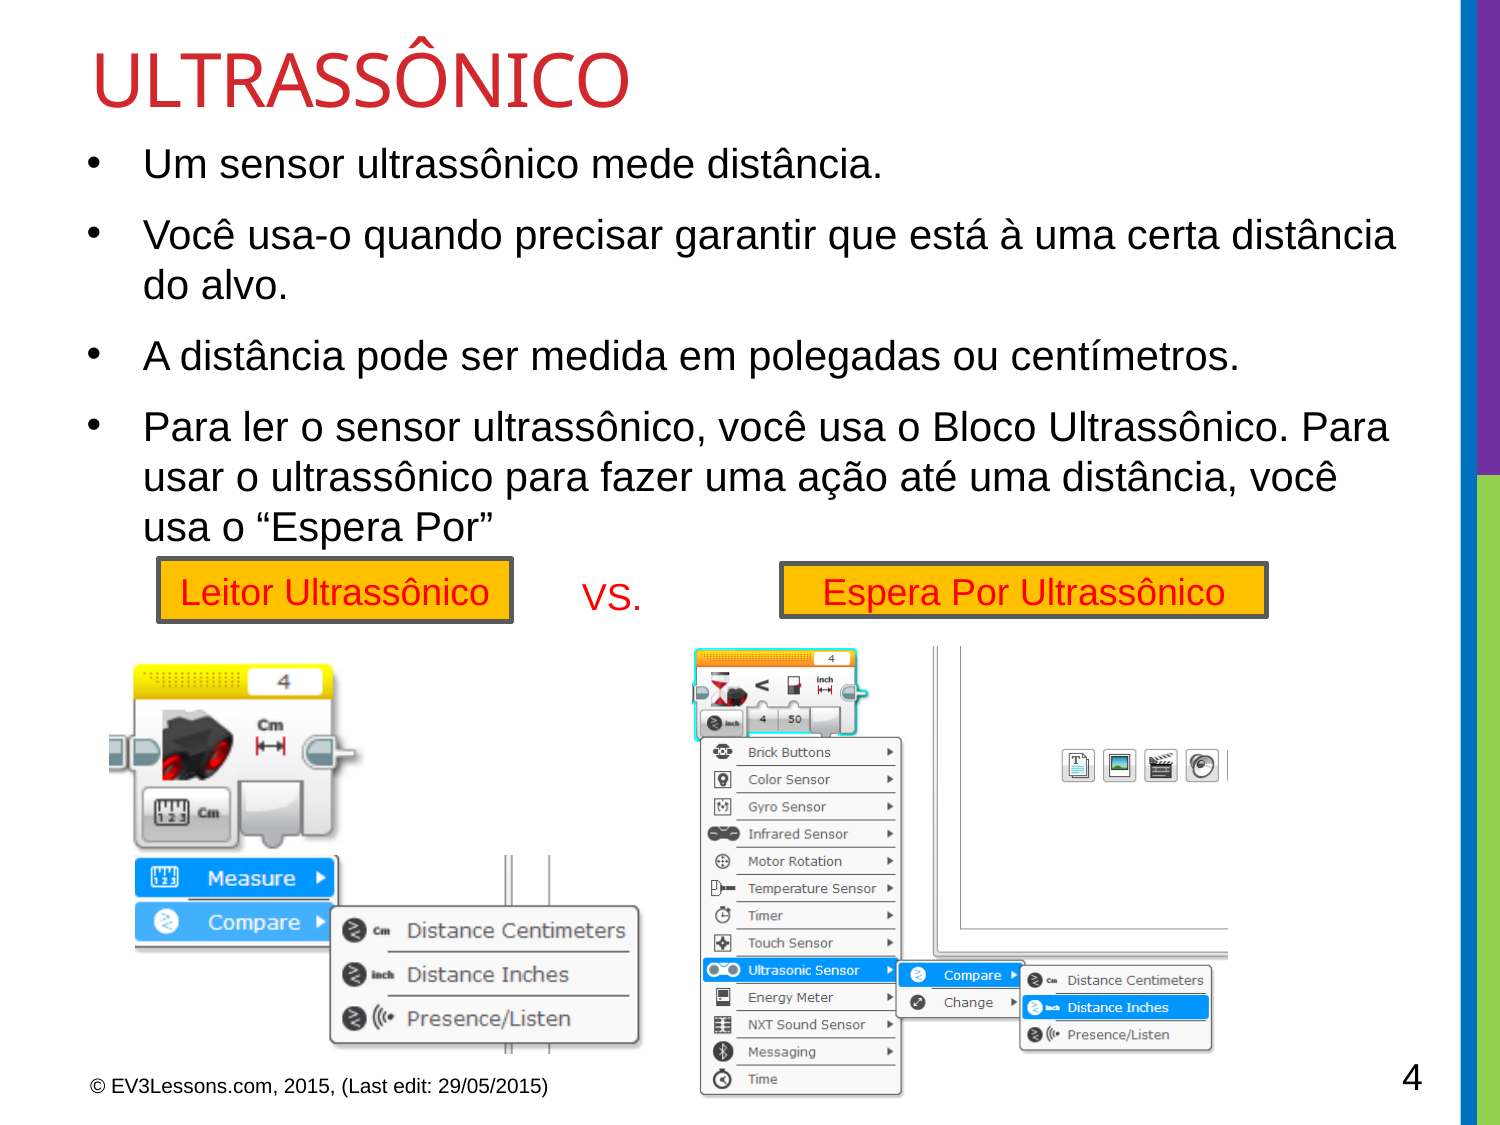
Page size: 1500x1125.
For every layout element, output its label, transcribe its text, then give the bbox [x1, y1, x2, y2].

footer © EV3Lessons.com, 2015, (Last edit: 29/05/2015) [75, 1065, 638, 1112]
text_box Espera Por Ultrassônico [779, 561, 1269, 619]
slide_number 4 [1387, 1045, 1491, 1106]
picture [109, 646, 647, 1054]
title ultrassônico [75, 25, 1428, 160]
picture [692, 646, 1229, 1114]
text_box VS. [567, 566, 723, 626]
list Um sensor ultrassônico mede distância. Você usa-o quando precisar garantir que está à uma certa distância do alvo. A distância pode ser medida em polegadas ou centímetros. Para ler o sensor ultrassônico, você usa o Bloco Ultrassônico. Para usar o ultrassônico para fazer uma ação até uma distância, você usa o “Espera Por” [71, 129, 1425, 847]
text_box Leitor Ultrassônico [156, 556, 514, 624]
